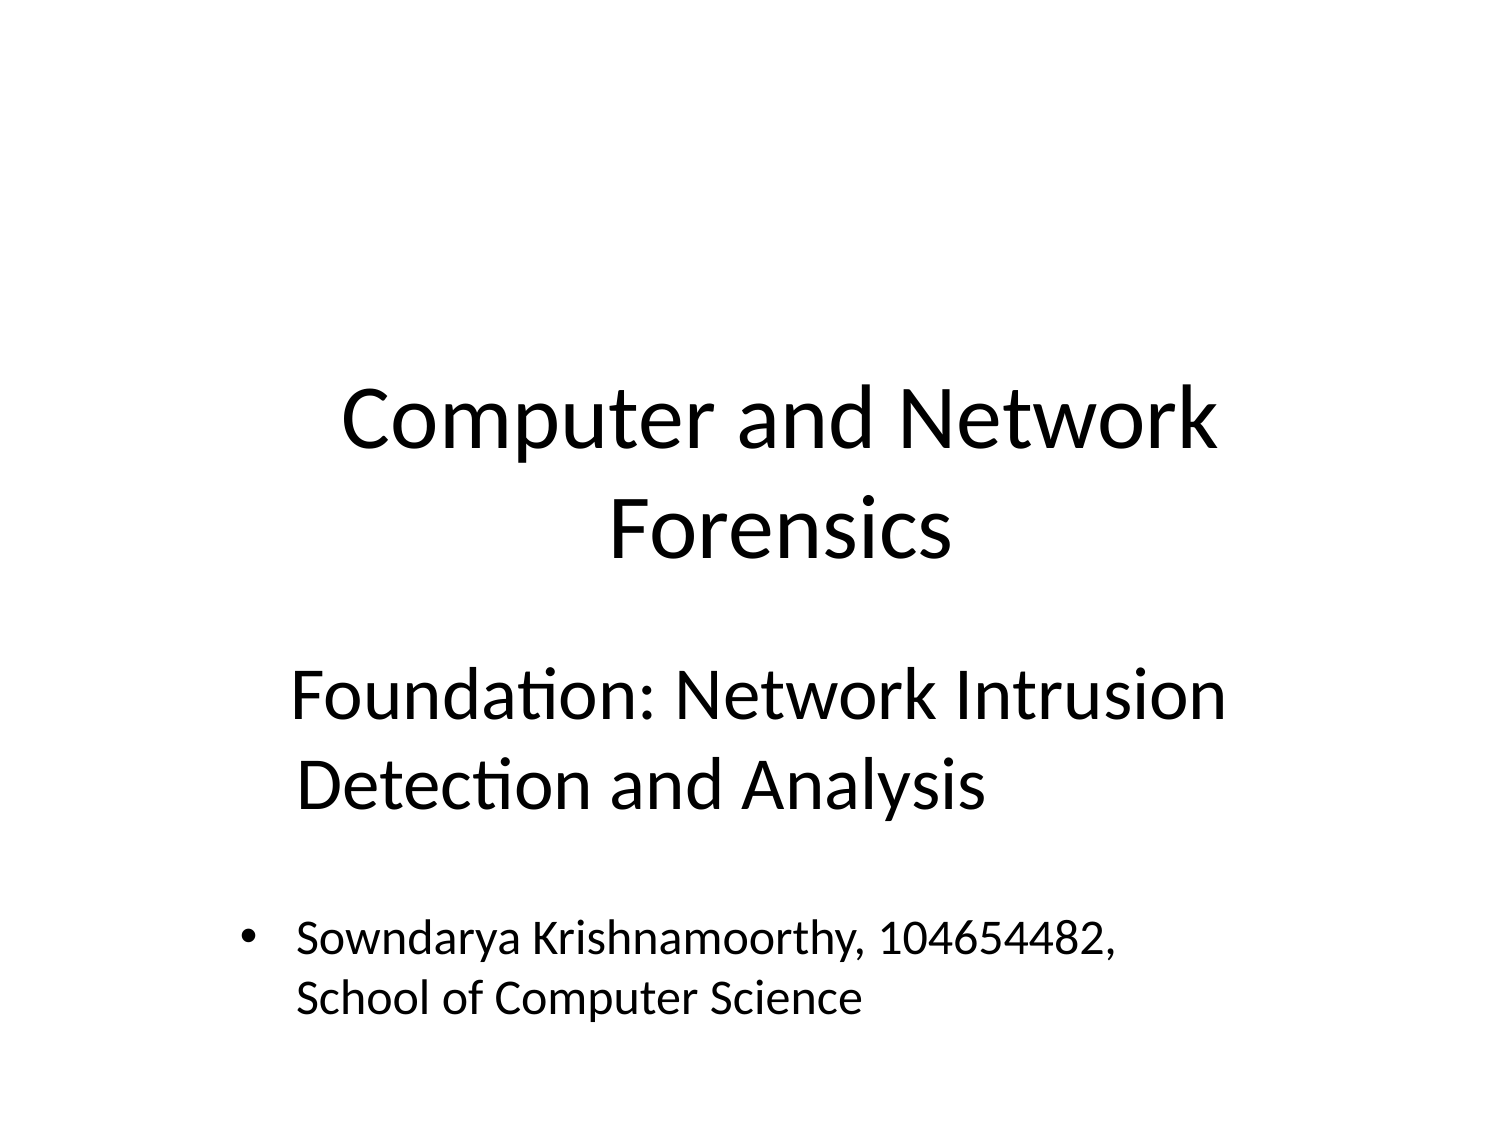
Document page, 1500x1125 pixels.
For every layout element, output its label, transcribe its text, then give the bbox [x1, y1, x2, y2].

text_box Computer and Network Forensics [237, 349, 1325, 591]
text_box Foundation: Network Intrusion Detection and Analysis Sowndarya Krishnamoorthy, 104654482, School of Computer Science [224, 637, 1275, 1050]
